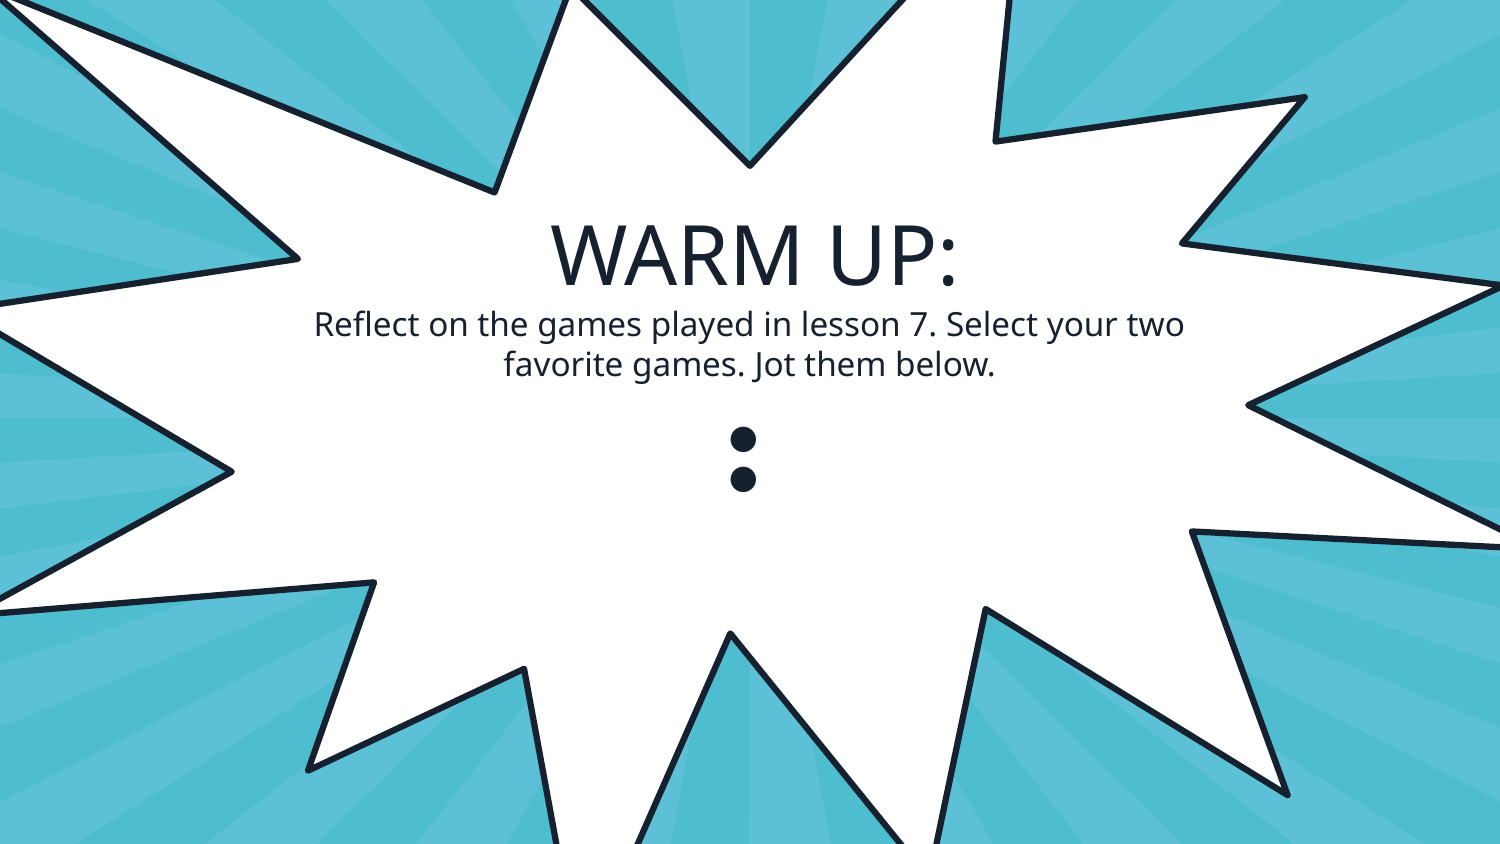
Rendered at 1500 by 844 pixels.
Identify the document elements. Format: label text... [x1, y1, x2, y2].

text_box [732, 636, 980, 844]
subtitle Reflect on the games played in lesson 7. Select your two favorite games. Jot them below. [290, 288, 1210, 636]
text_box [1029, 581, 1288, 796]
text_box [497, 0, 1500, 548]
title WARM UP: [464, 185, 1047, 288]
text_box [0, 0, 477, 614]
text_box [307, 636, 730, 844]
